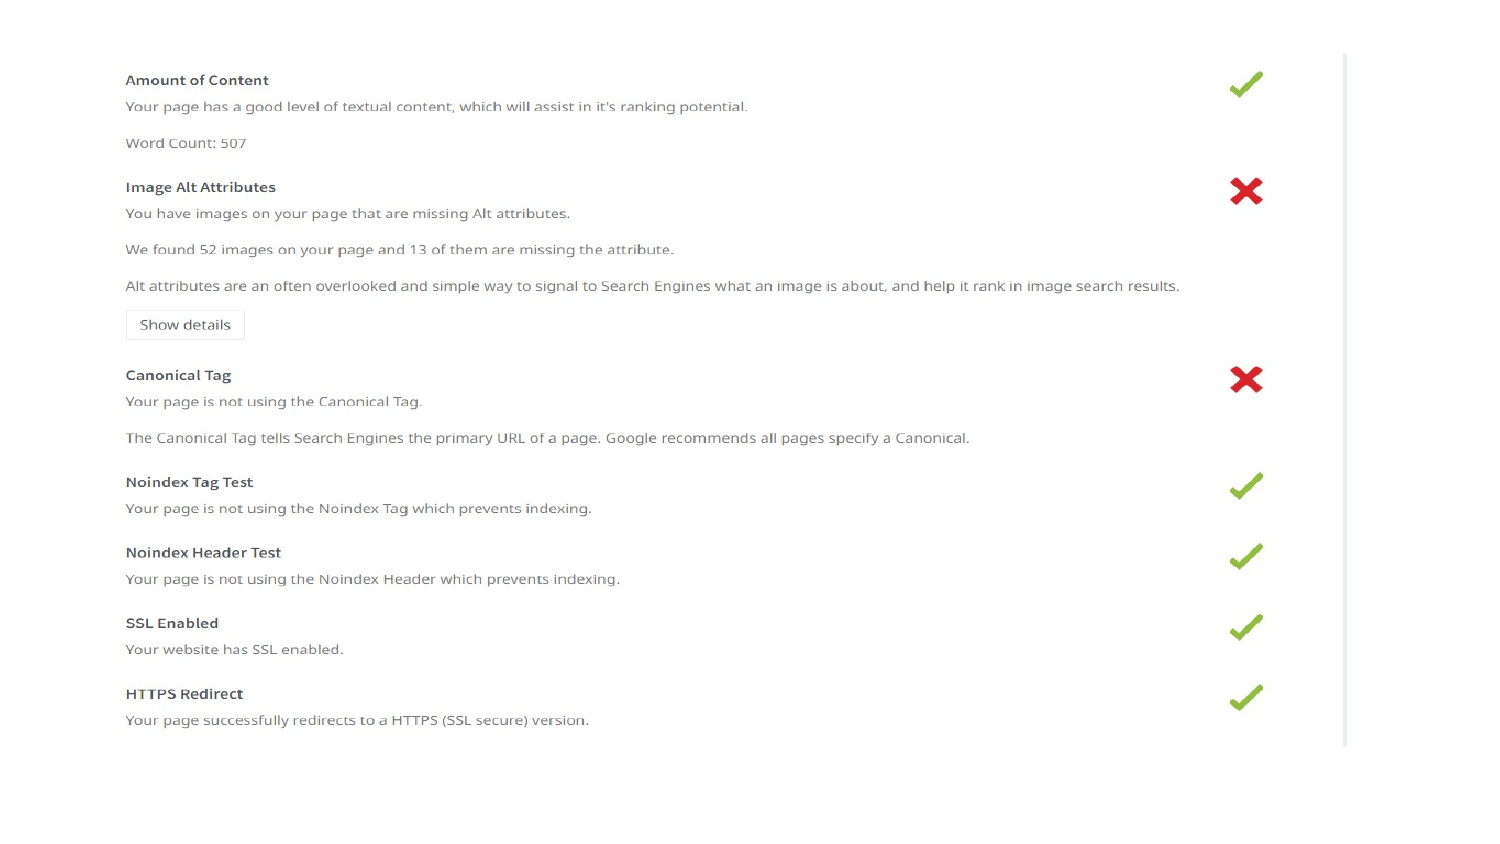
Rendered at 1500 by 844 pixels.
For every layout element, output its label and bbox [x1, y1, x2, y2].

picture [97, 54, 1347, 747]
